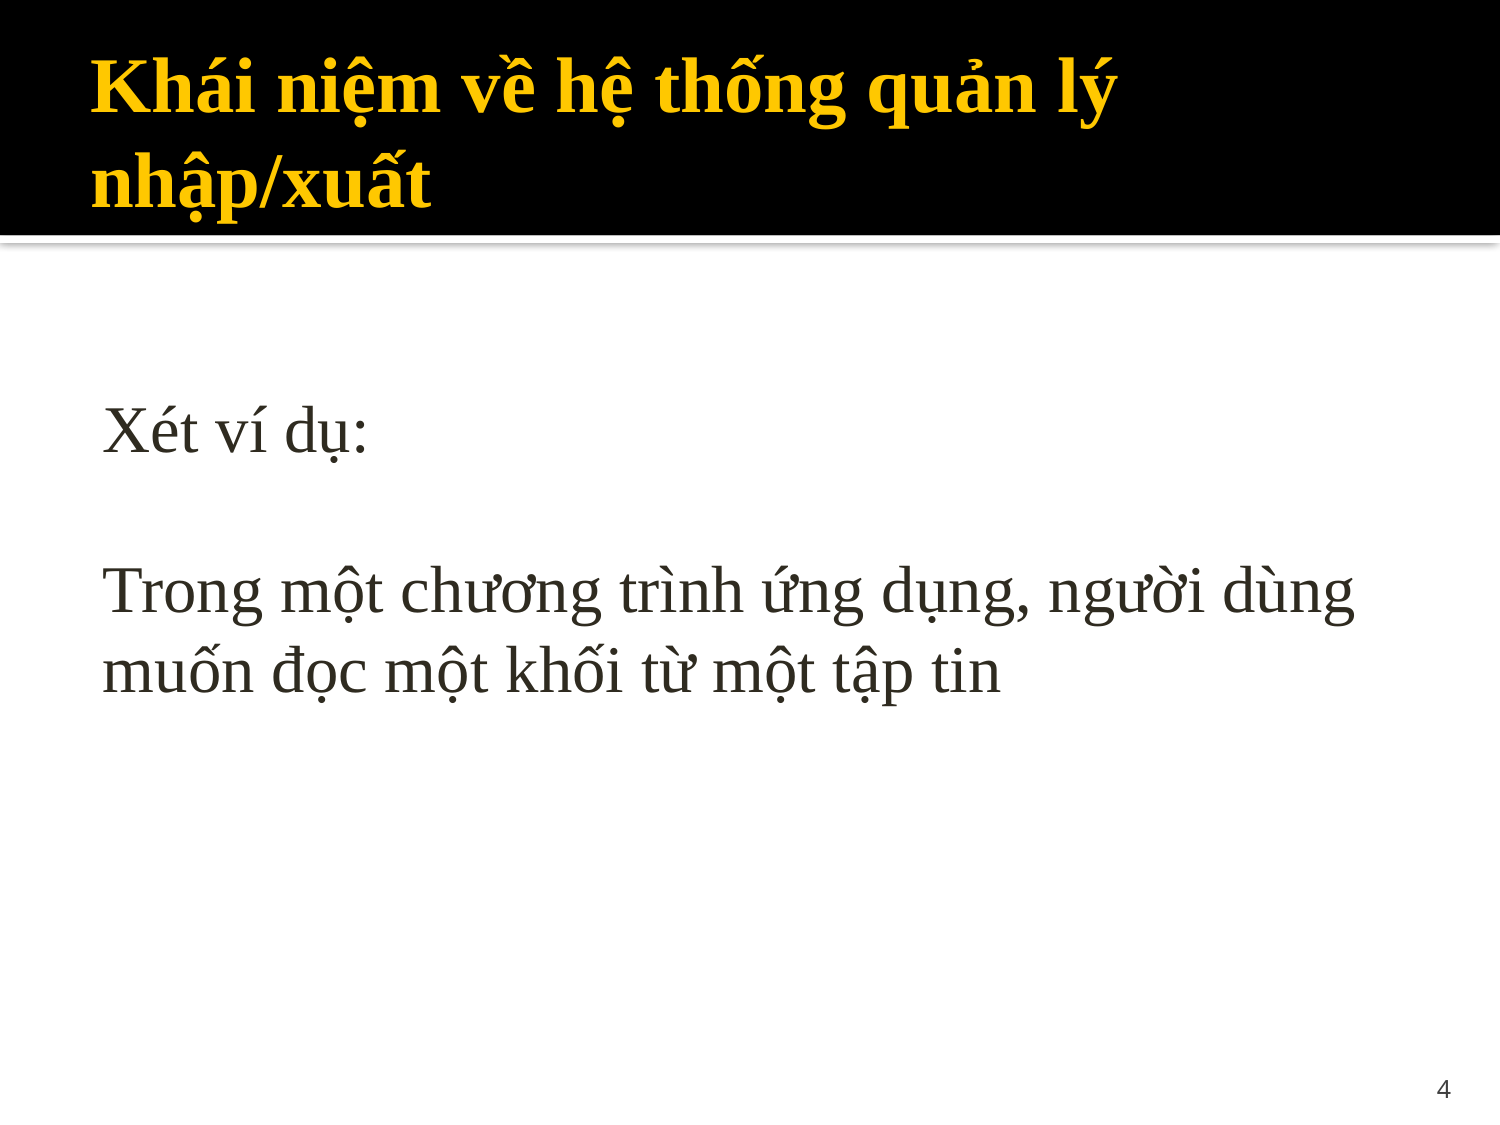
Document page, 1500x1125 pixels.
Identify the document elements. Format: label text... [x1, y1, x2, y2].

title Khái niệm về hệ thống quản lý nhập/xuất [75, 25, 1425, 231]
slide_number 4 [1345, 1062, 1467, 1108]
list Xét ví dụ: Trong một chương trình ứng dụng, người dùng muốn đọc một khối từ một tập tin [75, 291, 1425, 1050]
